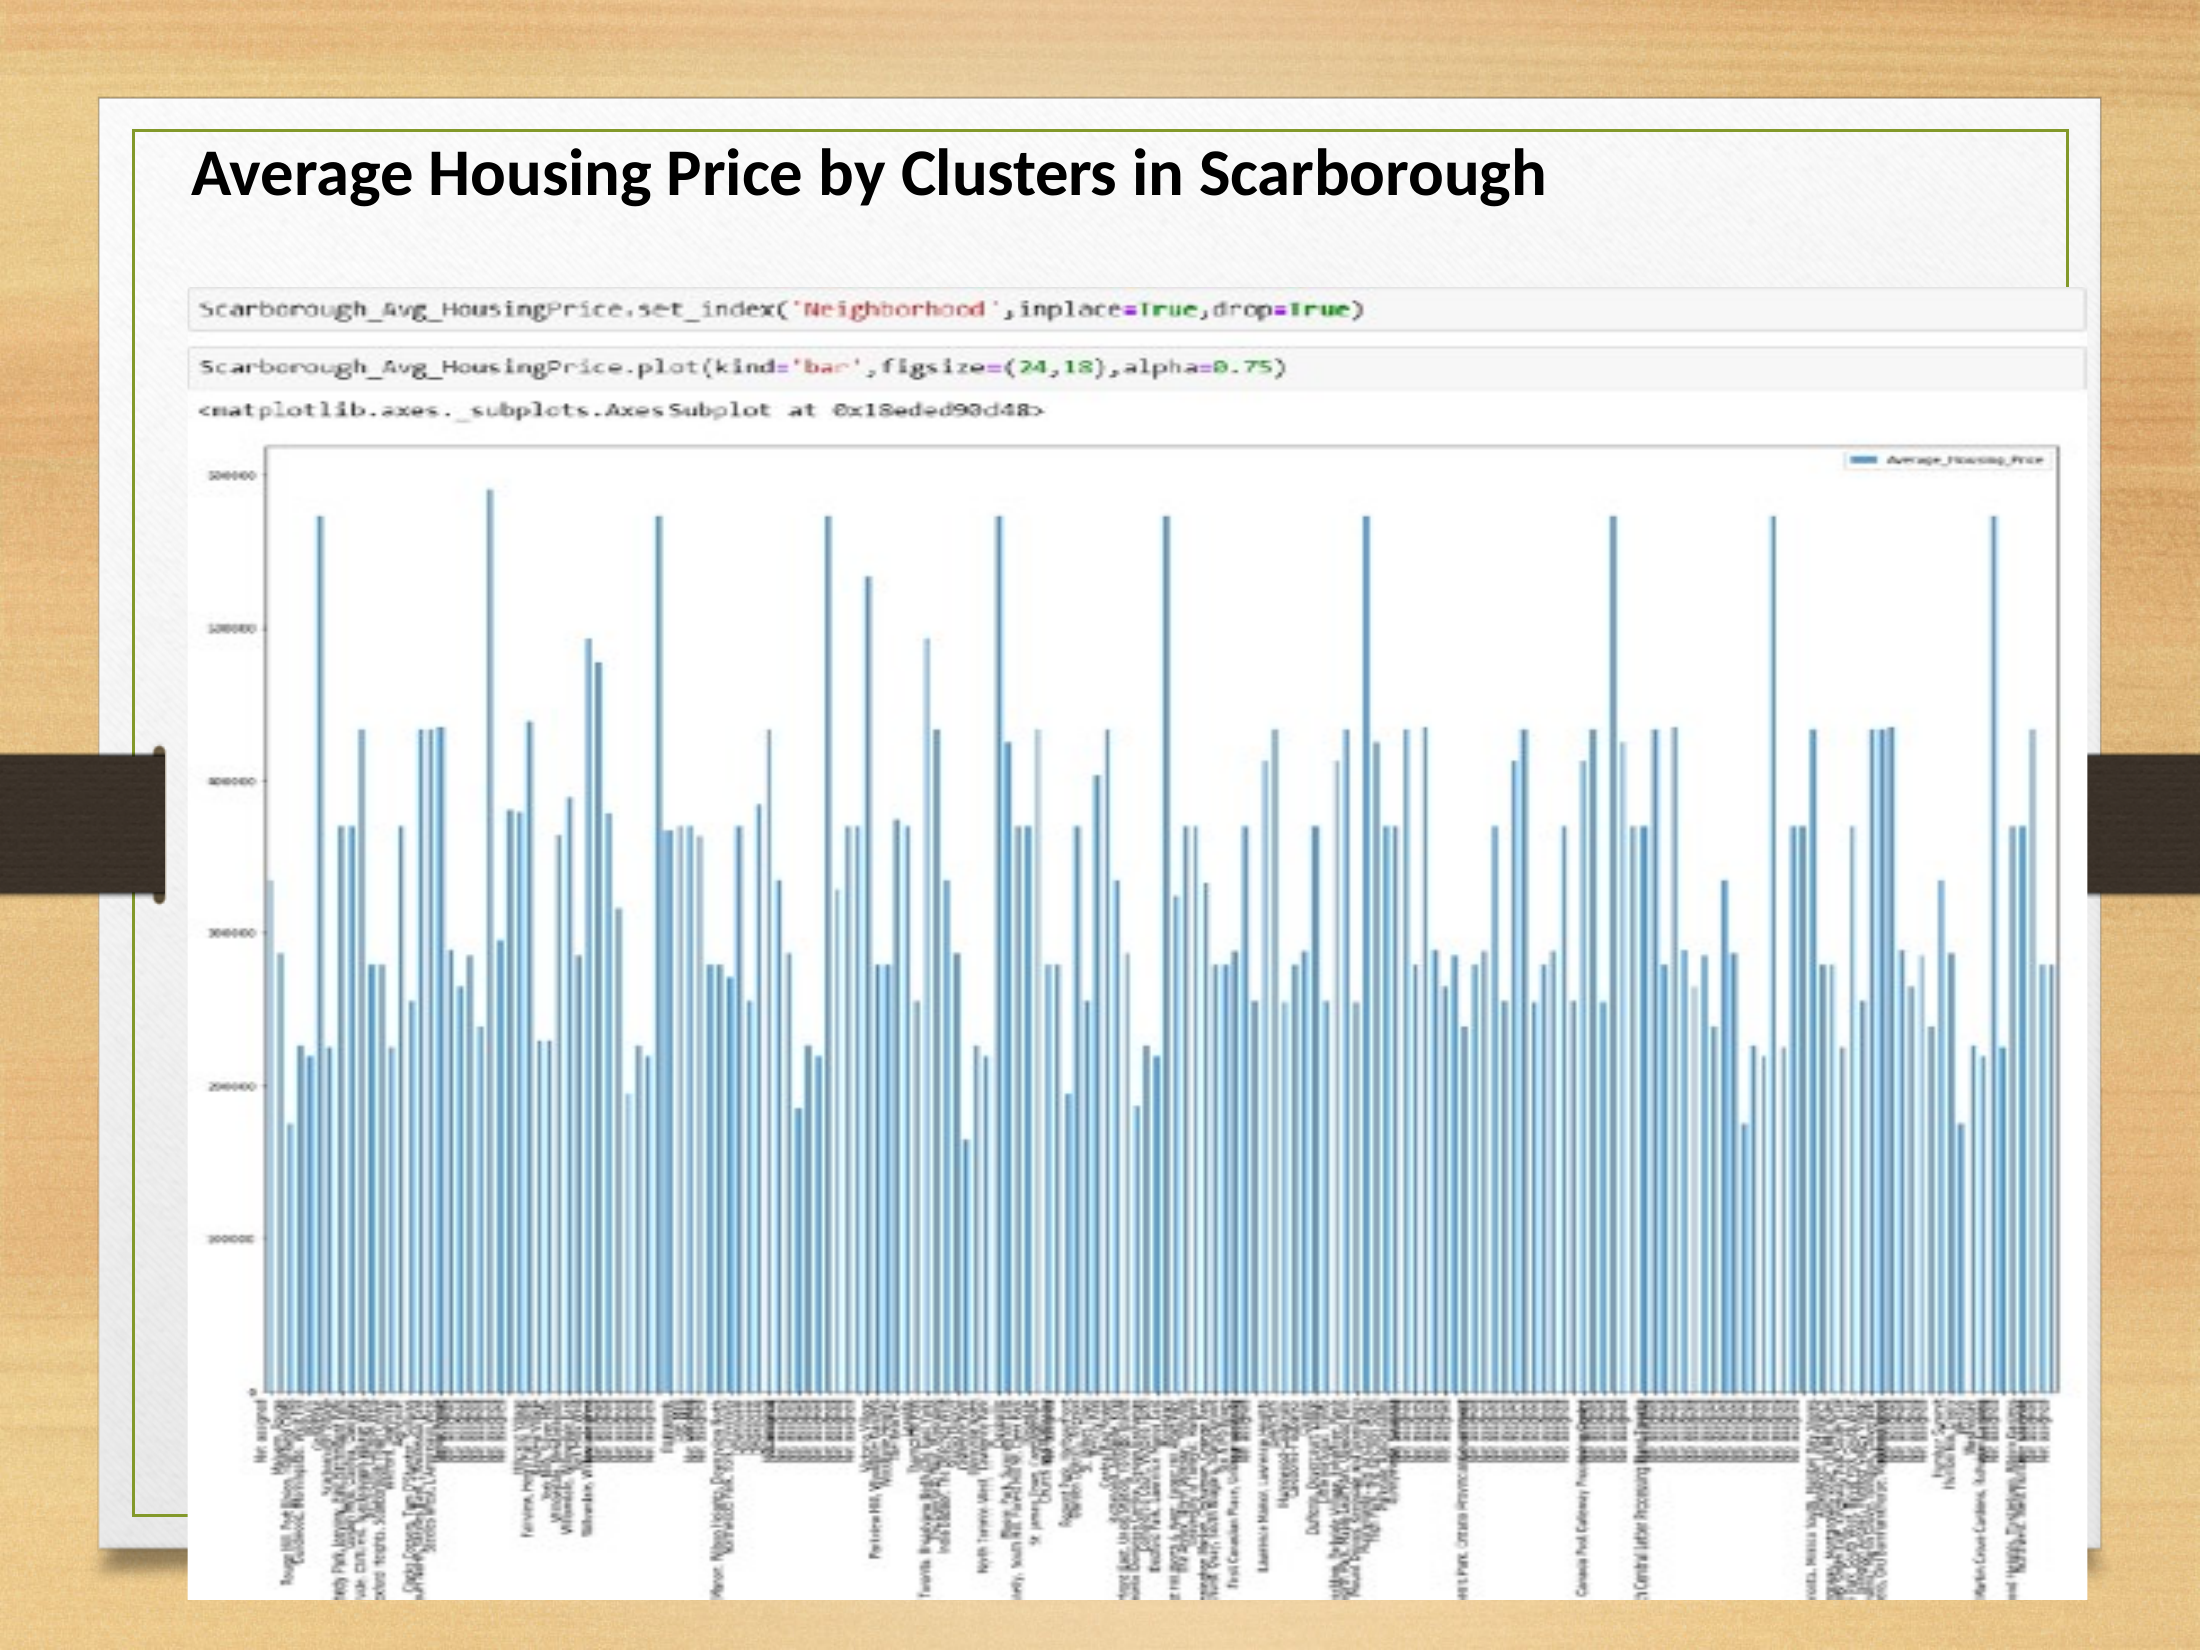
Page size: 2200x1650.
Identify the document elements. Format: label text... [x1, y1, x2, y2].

picture [0, 0, 2200, 1650]
text_box Average Housing Price by Clusters in Scarborough [187, 125, 1775, 209]
text_box [187, 287, 2088, 1600]
